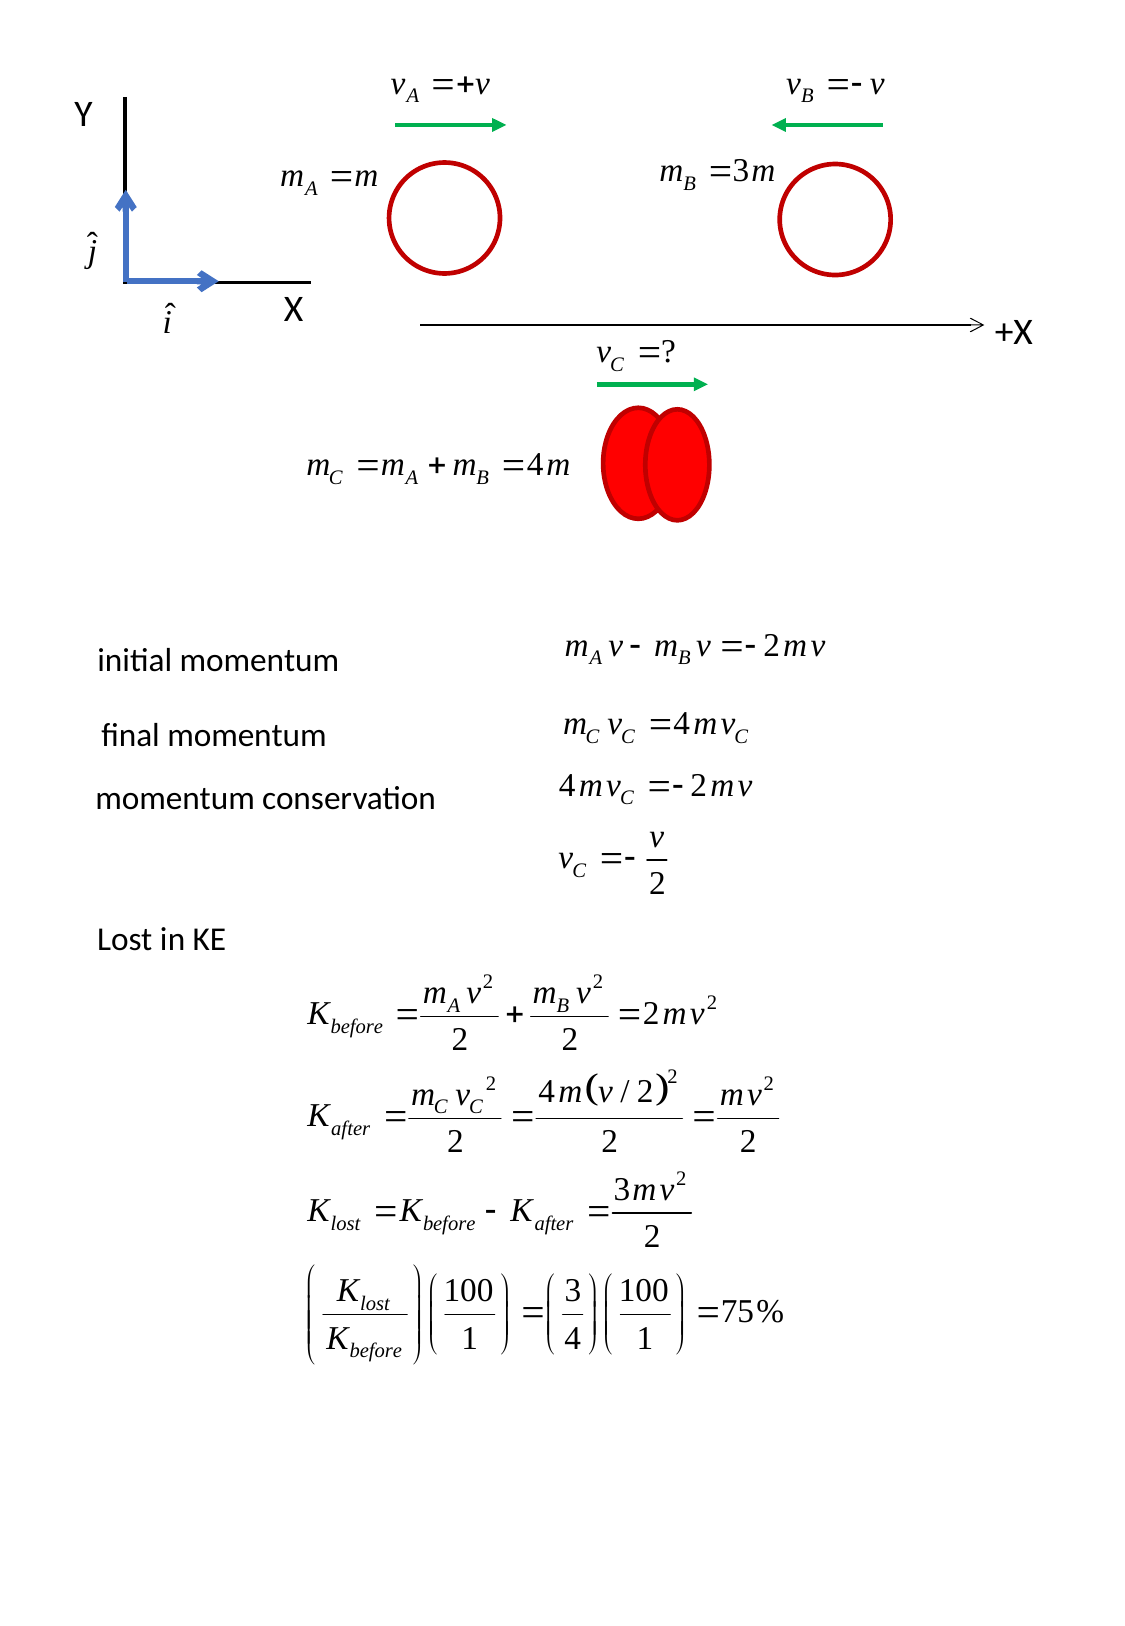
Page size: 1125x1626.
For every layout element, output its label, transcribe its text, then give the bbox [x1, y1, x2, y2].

text_box [388, 161, 502, 275]
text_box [559, 703, 754, 750]
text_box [59, 81, 319, 340]
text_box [302, 444, 576, 491]
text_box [555, 766, 758, 900]
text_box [560, 624, 830, 675]
text_box Lost in KE [82, 909, 242, 964]
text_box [655, 150, 779, 197]
text_box initial momentum [82, 631, 355, 686]
text_box momentum conservation [80, 768, 452, 824]
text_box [782, 62, 890, 109]
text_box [387, 62, 494, 109]
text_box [593, 331, 679, 378]
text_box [302, 966, 788, 1371]
text_box +X [980, 299, 1049, 360]
text_box final momentum [86, 706, 342, 761]
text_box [603, 407, 710, 521]
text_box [276, 155, 383, 201]
text_box [778, 162, 892, 277]
